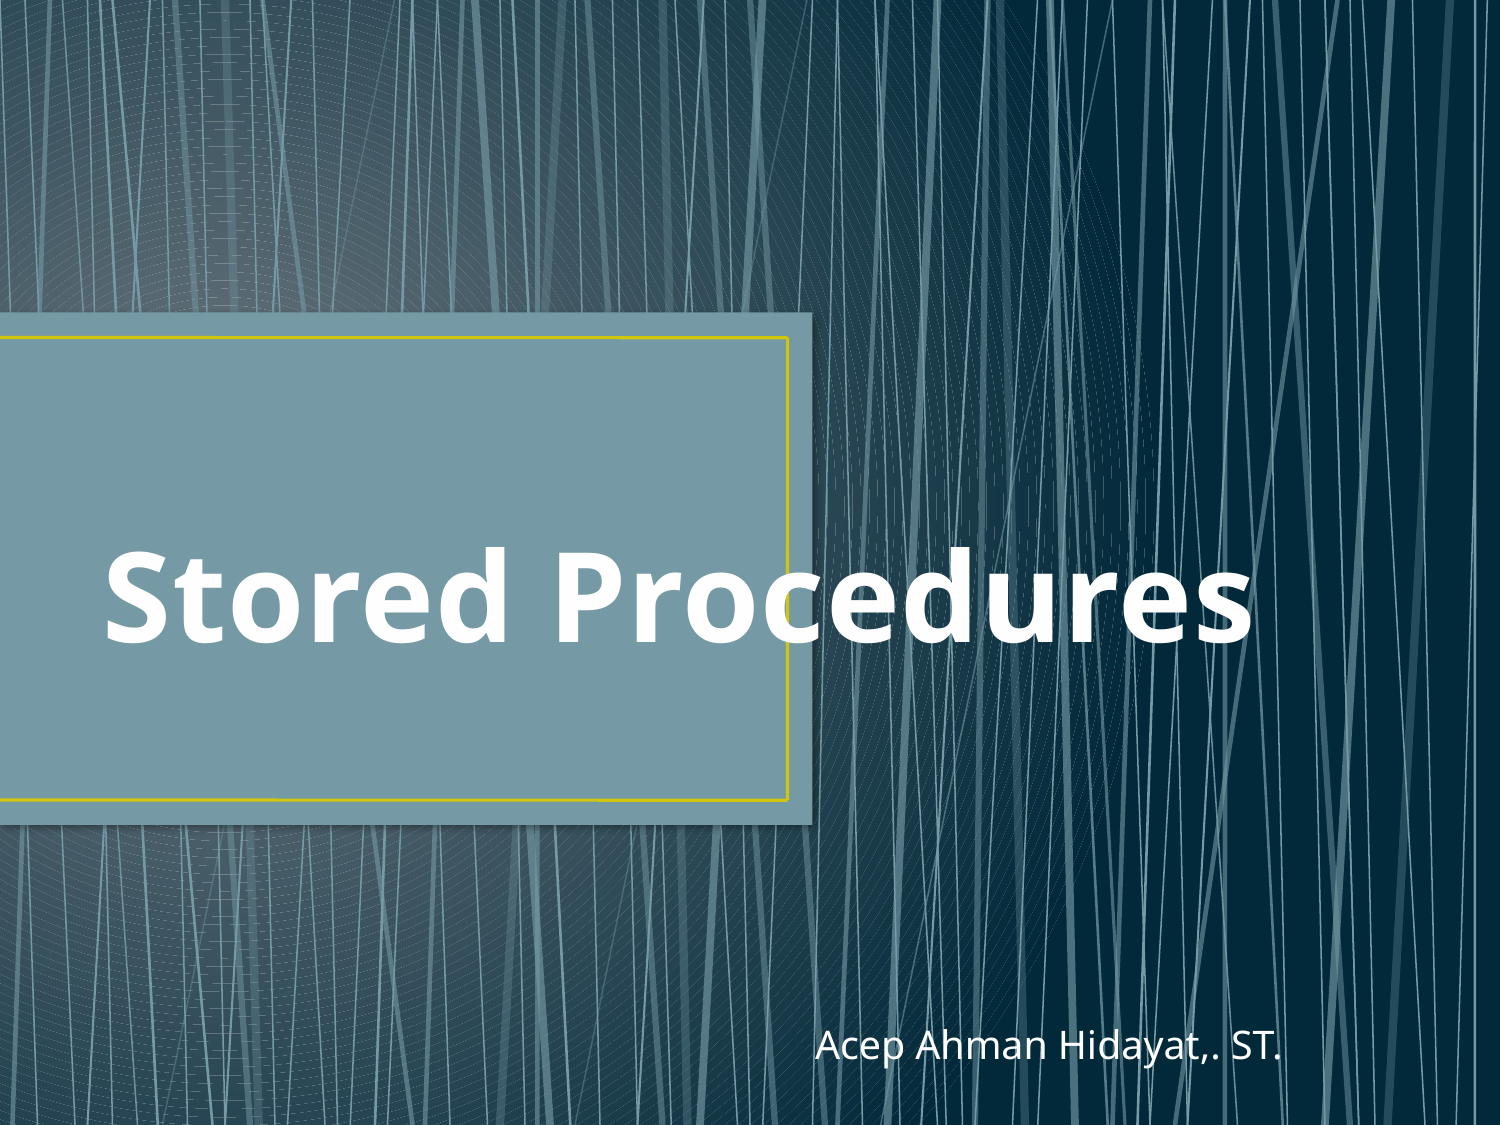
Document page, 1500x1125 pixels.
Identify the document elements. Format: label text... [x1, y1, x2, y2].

title Stored Procedures [87, 399, 1388, 675]
subtitle Acep Ahman Hidayat,. ST. [800, 1012, 1438, 1075]
